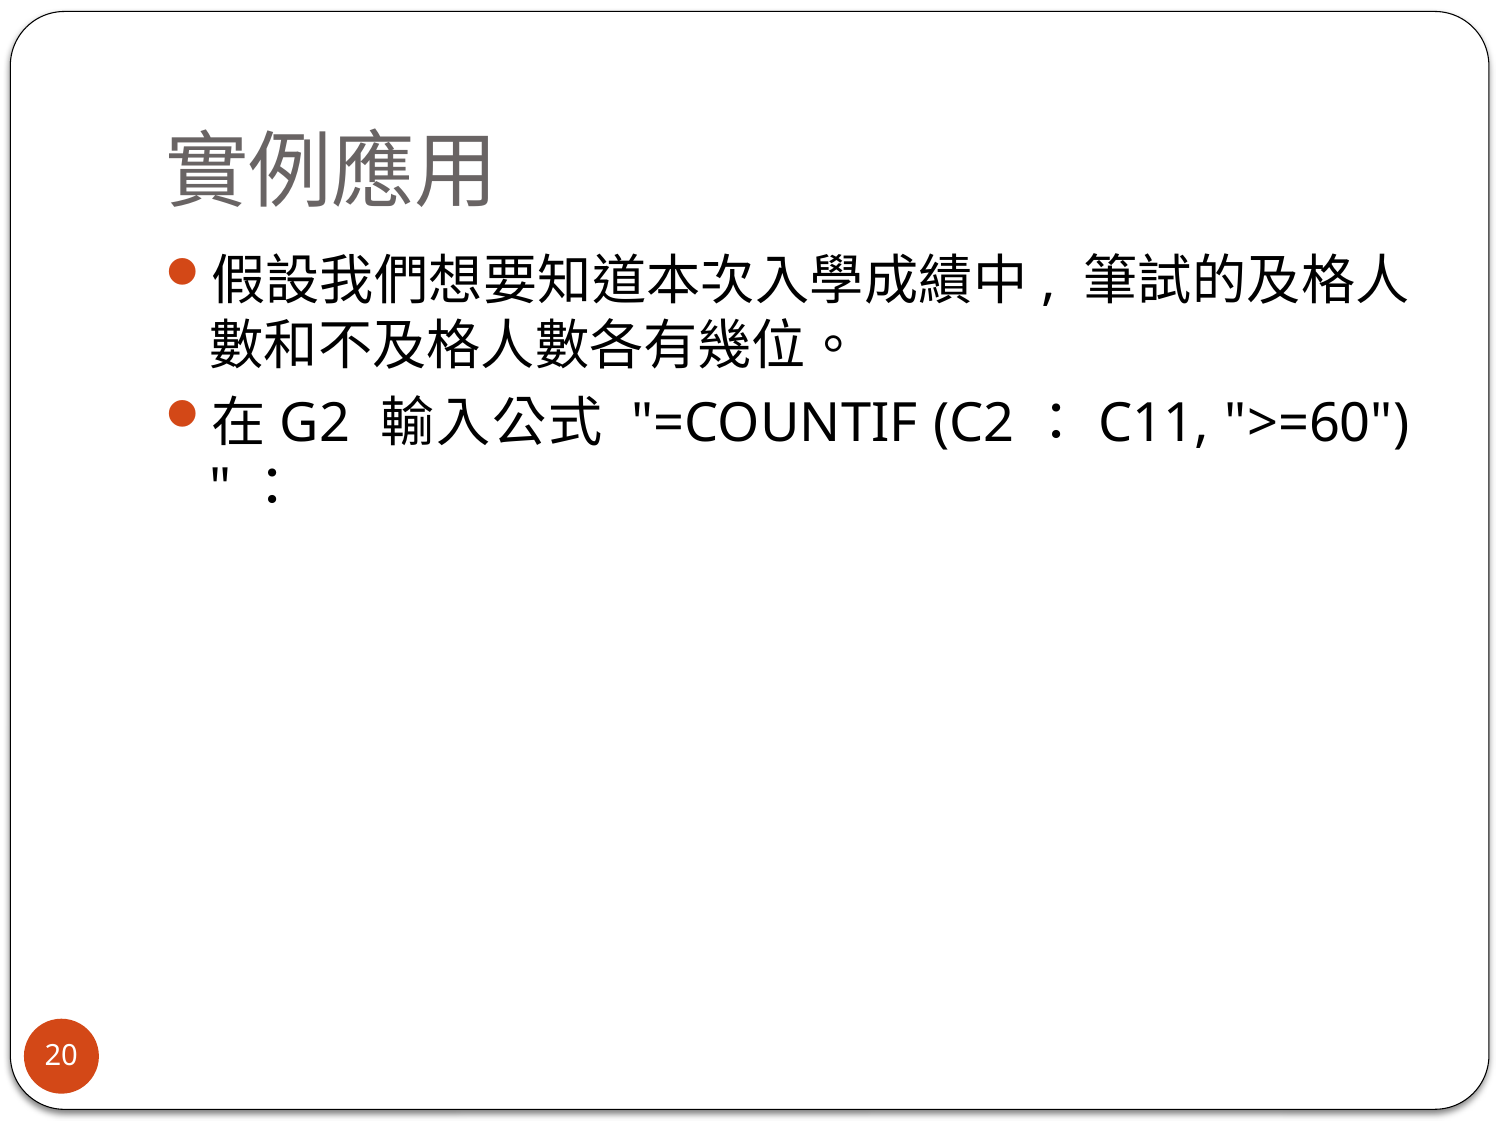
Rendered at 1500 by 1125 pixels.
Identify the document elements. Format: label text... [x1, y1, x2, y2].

list 假設我們想要知道本次入學成績中, 筆試的及格人數和不及格人數各有幾位。 在G2 輸入公式 "=COUNTIF (C2：C11, ">=60") "： [150, 237, 1425, 988]
slide_number 20 [23, 1018, 99, 1094]
title 實例應用 [150, 45, 1425, 233]
